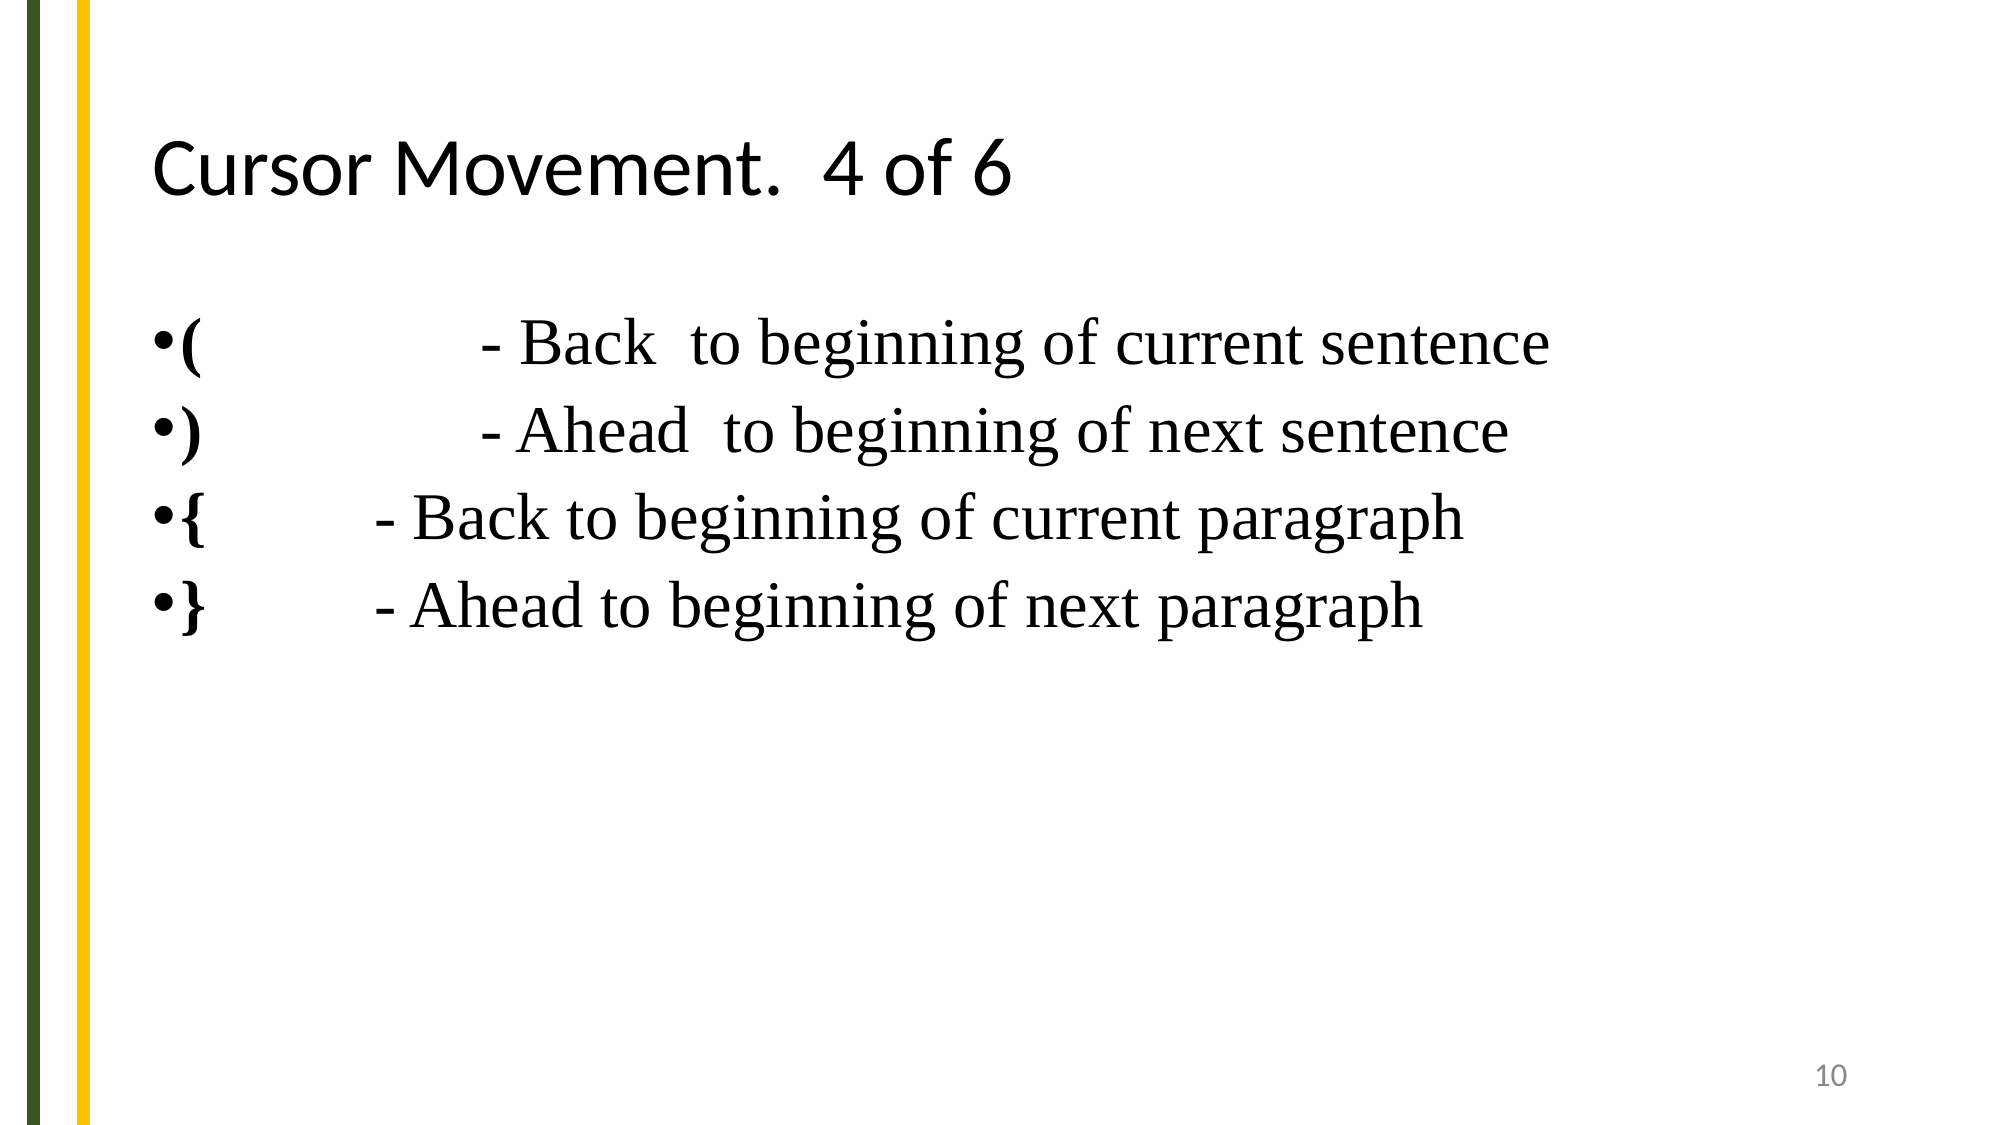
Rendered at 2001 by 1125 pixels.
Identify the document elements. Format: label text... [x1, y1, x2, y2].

slide_number ‹#› [1412, 1042, 1863, 1103]
title Cursor Movement. 4 of 6 [137, 59, 1863, 278]
list ( - Back to beginning of current sentence ) - Ahead to beginning of next sentence { - Back to beginning of current paragraph } - Ahead to beginning of next paragraph [137, 299, 1863, 1014]
